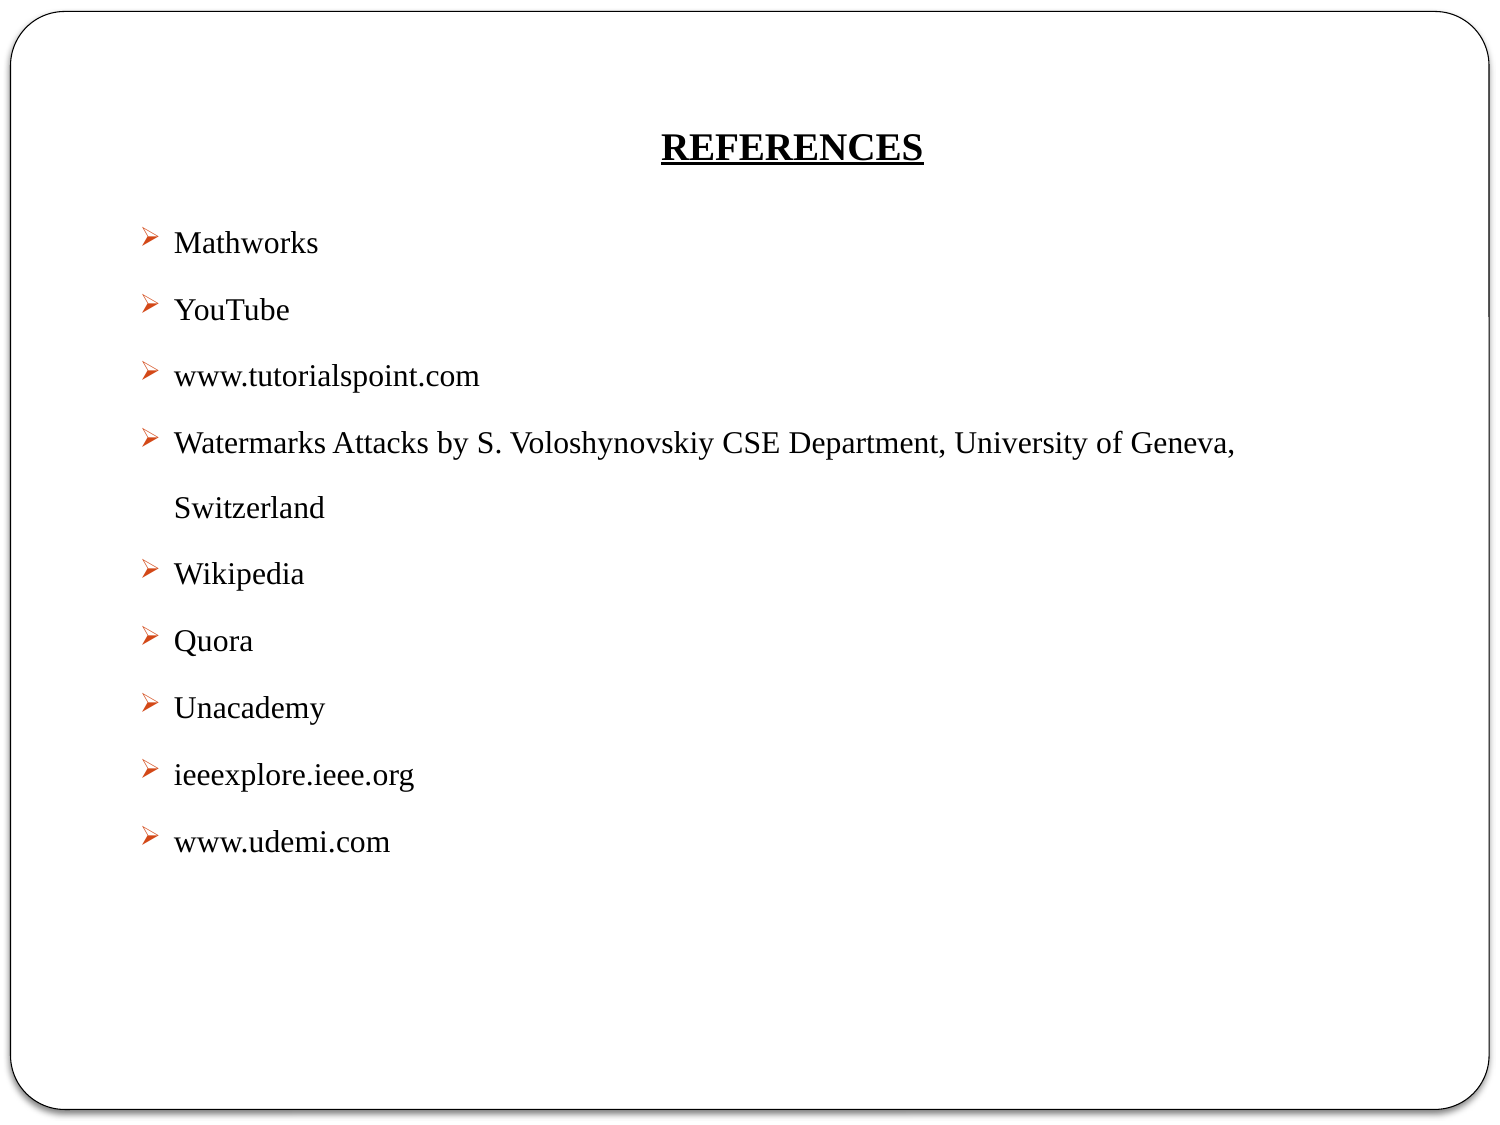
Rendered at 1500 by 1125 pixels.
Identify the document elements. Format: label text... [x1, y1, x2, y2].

list Mathworks YouTube www.tutorialspoint.com Watermarks Attacks by S. Voloshynovskiy CSE Department, University of Geneva, Switzerland Wikipedia Quora Unacademy ieeexplore.ieee.org www.udemi.com [125, 187, 1400, 938]
title REFERENCES [150, 112, 1425, 230]
